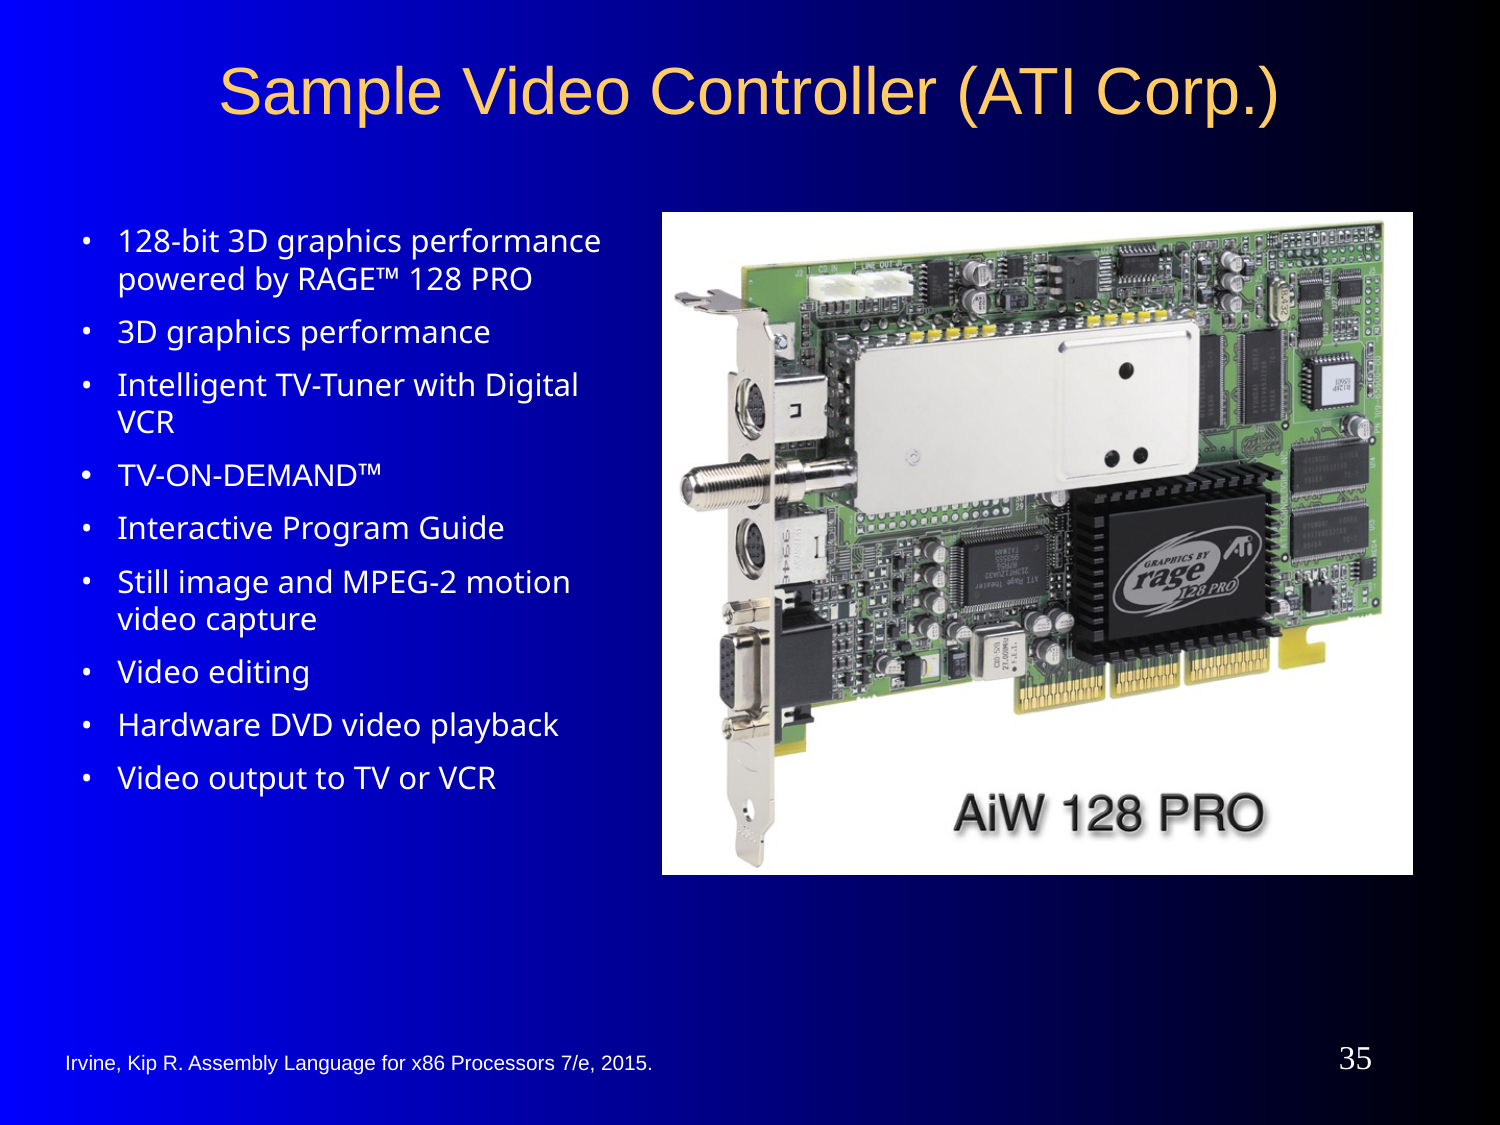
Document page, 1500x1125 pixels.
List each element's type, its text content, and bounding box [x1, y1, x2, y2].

text_box 128-bit 3D graphics performance powered by RAGE™ 128 PRO 3D graphics performance Intelligent TV-Tuner with Digital VCR TV-ON-DEMAND™ Interactive Program Guide Still image and MPEG-2 motion video capture Video editing Hardware DVD video playback Video output to TV or VCR [37, 198, 625, 872]
title Sample Video Controller (ATI Corp.) [112, 37, 1388, 138]
footer Irvine, Kip R. Assembly Language for x86 Processors 7/e, 2015. [50, 1037, 825, 1088]
slide_number ‹#› [1224, 1025, 1388, 1088]
picture [662, 212, 1413, 876]
